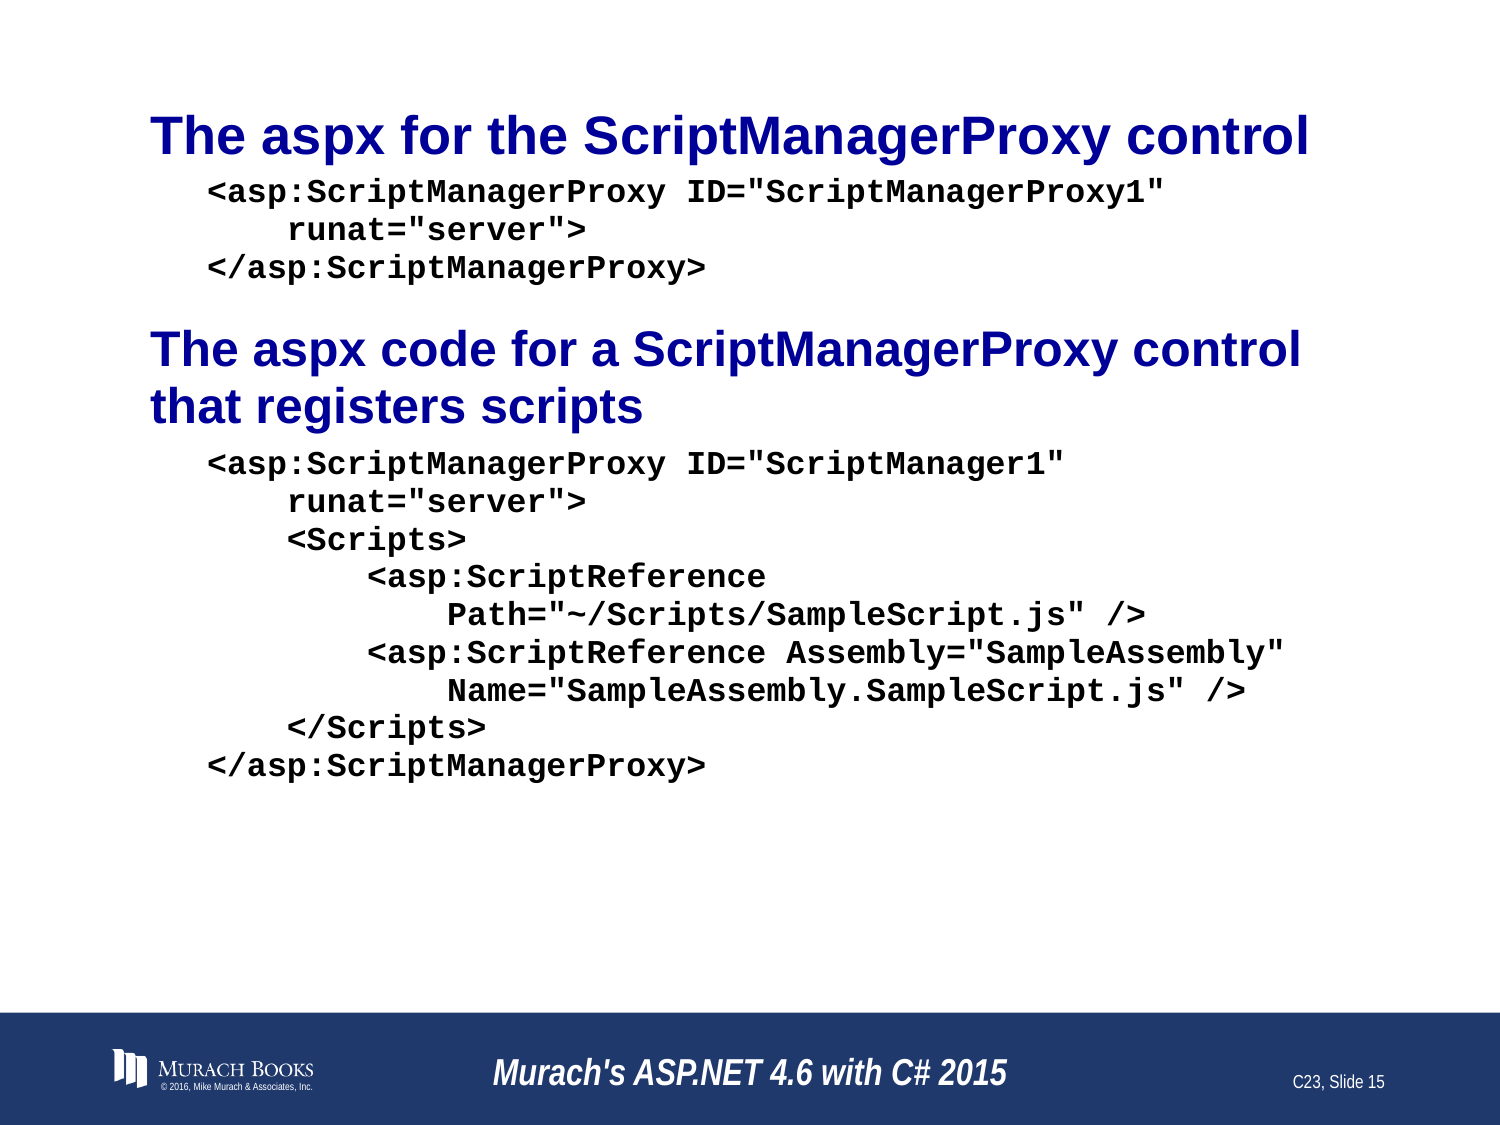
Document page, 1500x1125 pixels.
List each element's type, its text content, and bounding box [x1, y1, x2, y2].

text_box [149, 174, 1348, 788]
footer © 2016, Mike Murach & Associates, Inc. [12, 1025, 463, 1100]
slide_number C23, Slide 15 [1087, 1025, 1400, 1100]
title The aspx for the ScriptManagerProxy control [150, 99, 1350, 166]
slide_number Murach's ASP.NET 4.6 with C# 2015 [463, 1025, 1050, 1100]
